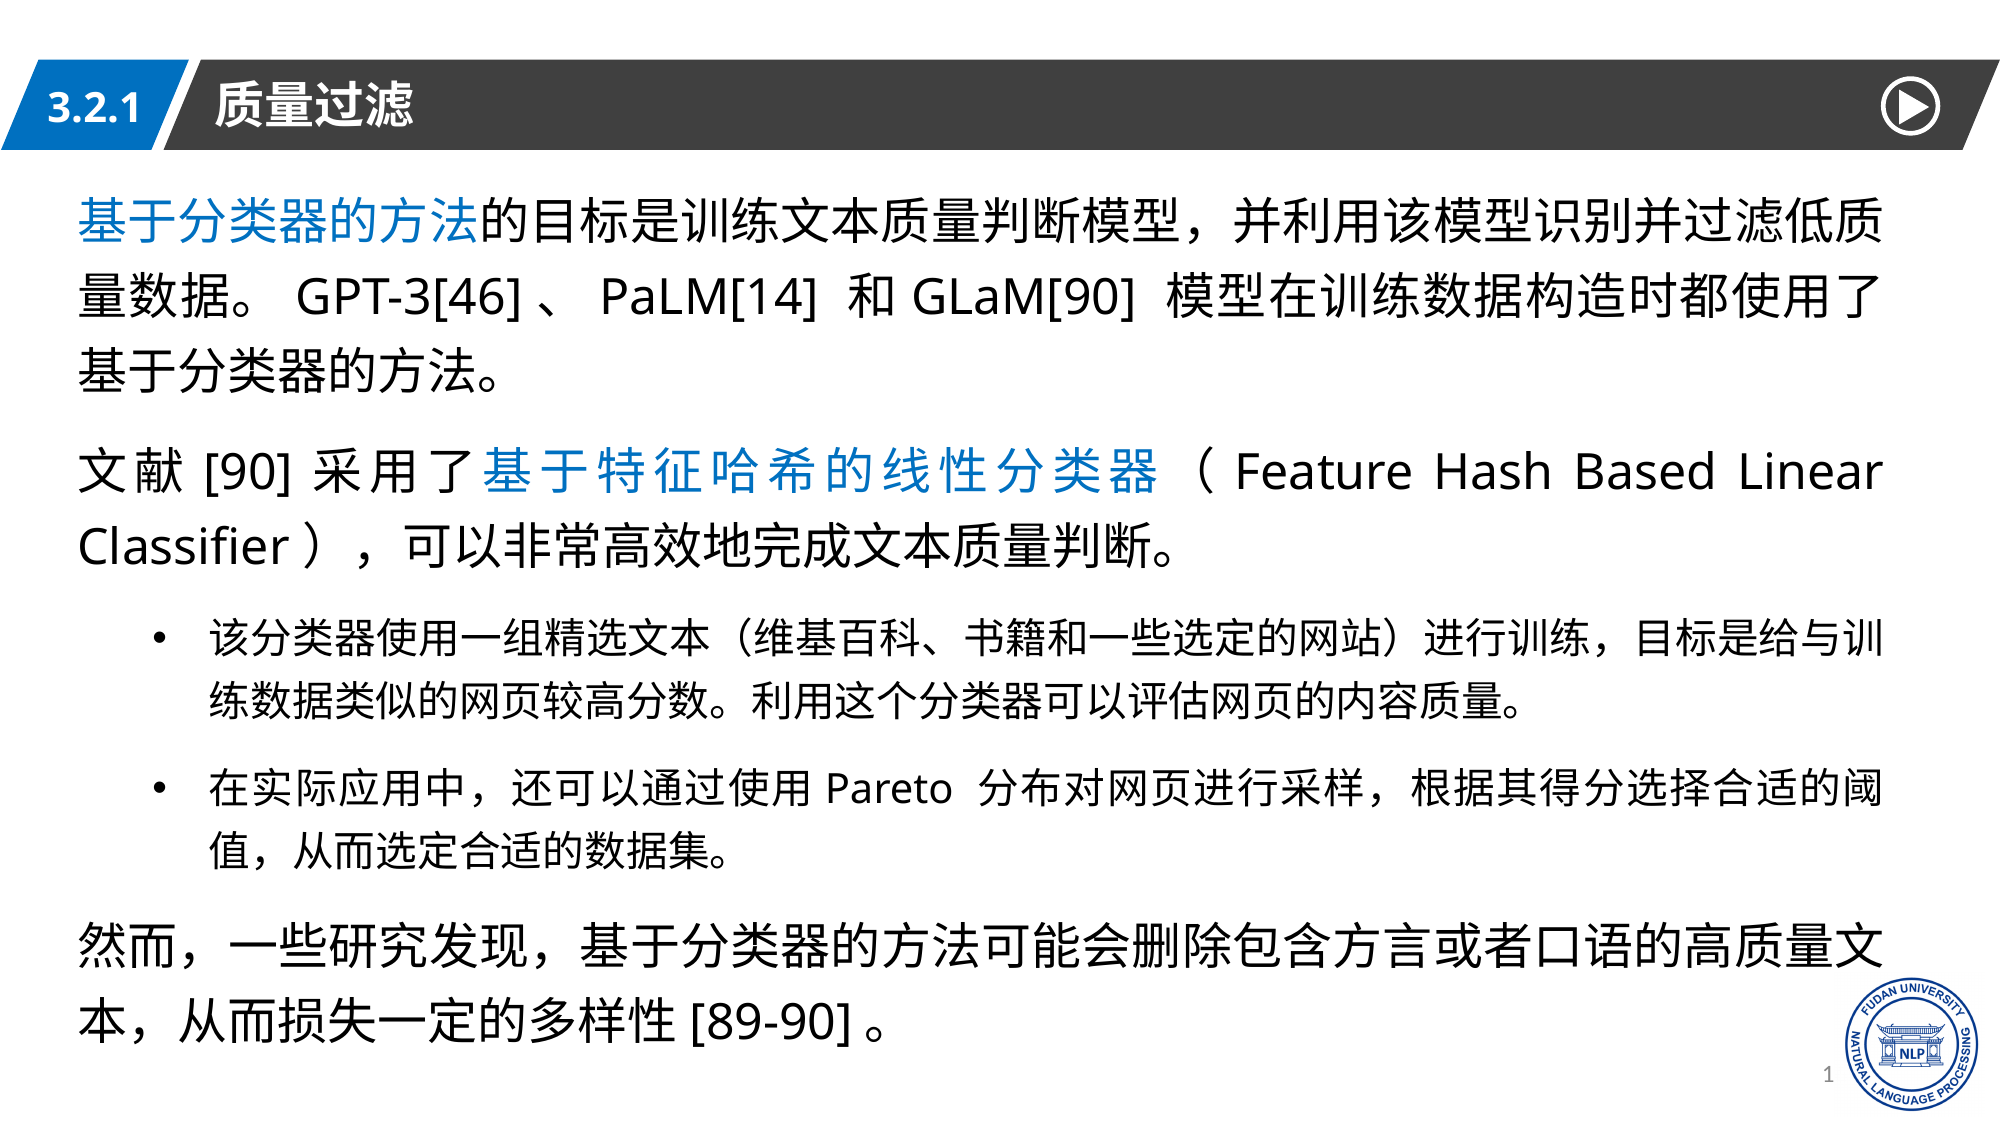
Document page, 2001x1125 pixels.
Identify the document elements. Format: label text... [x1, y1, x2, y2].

picture [1834, 972, 1985, 1117]
text_box [163, 59, 2000, 150]
text_box [1, 89, 157, 150]
text_box 质量过滤 [199, 66, 430, 142]
text_box [32, 59, 189, 120]
text_box 基于分类器的方法的目标是训练文本质量判断模型，并利用该模型识别并过滤低质量数据。GPT-3[46]、PaLM[14] 和GLaM[90] 模型在训练数据构造时都使用了基于分类器的方法。 文献[90]采用了基于特征哈希的线性分类器（Feature Hash Based Linear Classifier），可以非常高效地完成文本质量判断。 该分类器使用一组精选文本（维基百科、书籍和一些选定的网站）进行训练，目标是给与训练数据类似的网页较高分数。利用这个分类器可以评估网页的内容质量。 在实际应用中，还可以通过使用Pareto 分布对网页进行采样，根据其得分选择合适的阈值，从而选定合适的数据集。 然而，一些研究发现，基于分类器的方法可能会删除包含方言或者口语的高质量文本，从而损失一定的多样性[89-90]。 [62, 167, 1900, 1057]
slide_number 16 [1412, 1057, 1863, 1103]
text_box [1883, 78, 1939, 134]
text_box 3.2.1 [26, 73, 164, 138]
